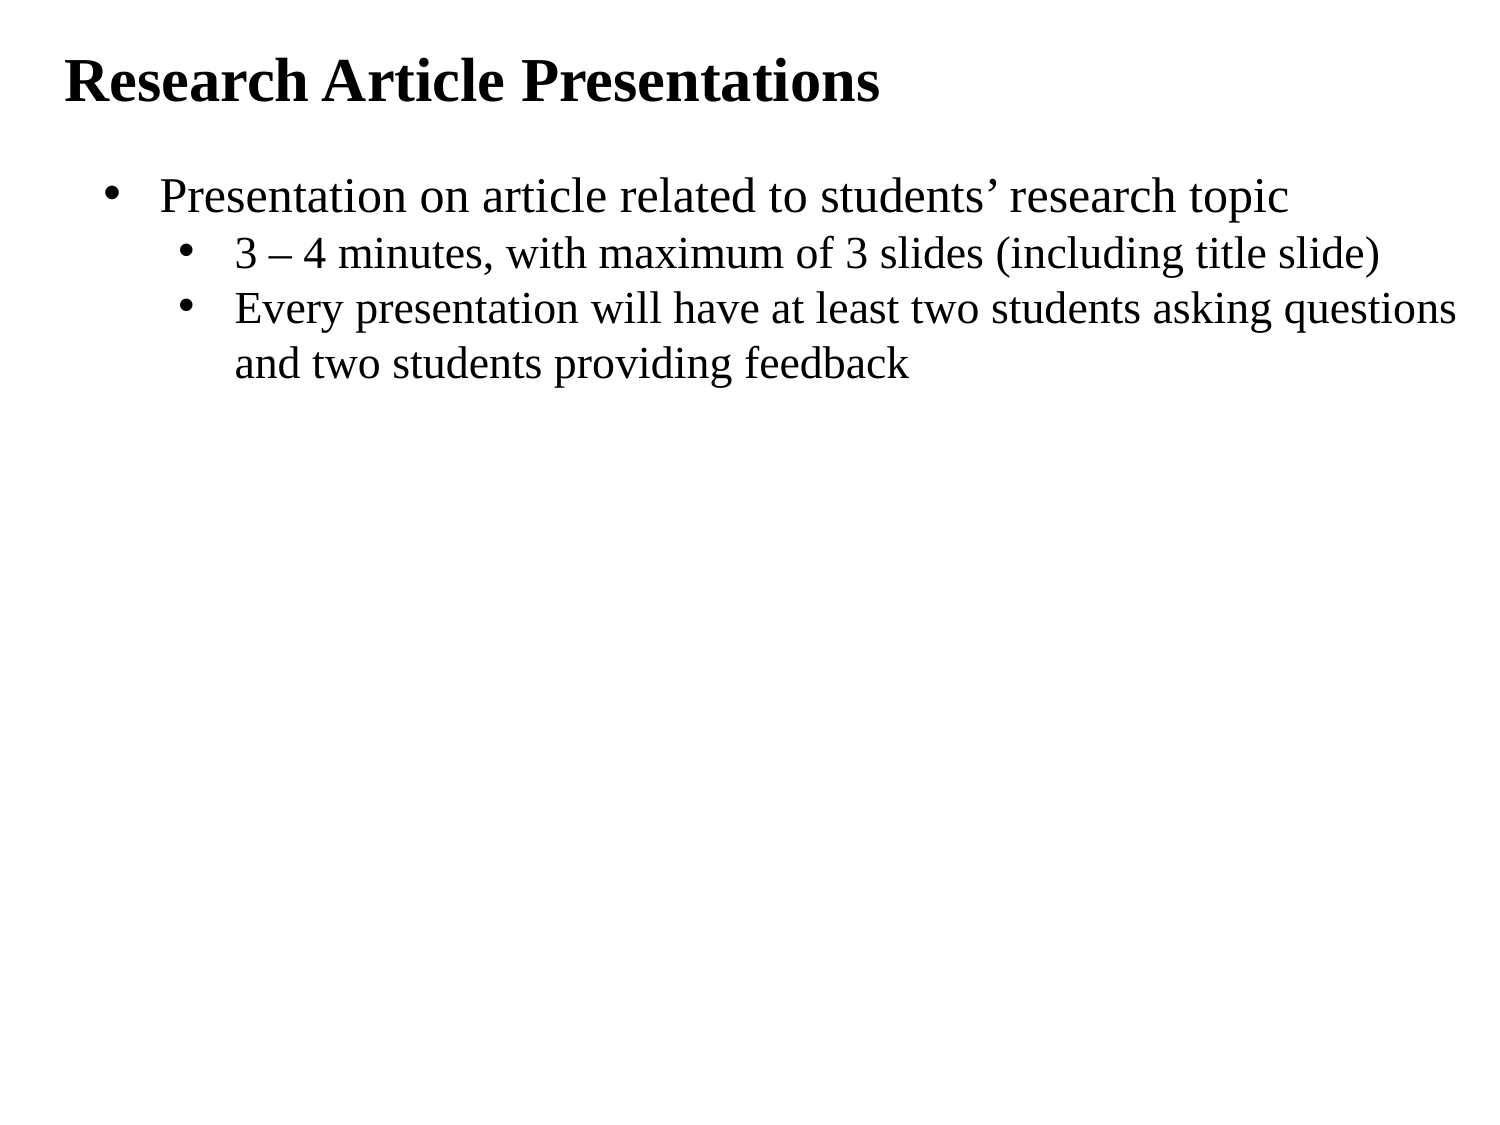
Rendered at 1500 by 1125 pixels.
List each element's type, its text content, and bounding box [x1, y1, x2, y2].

text_box Presentation on article related to students’ research topic 3 – 4 minutes, with maximum of 3 slides (including title slide) Every presentation will have at least two students asking questions and two students providing feedback [88, 155, 1474, 395]
text_box Research Article Presentations [49, 31, 897, 122]
